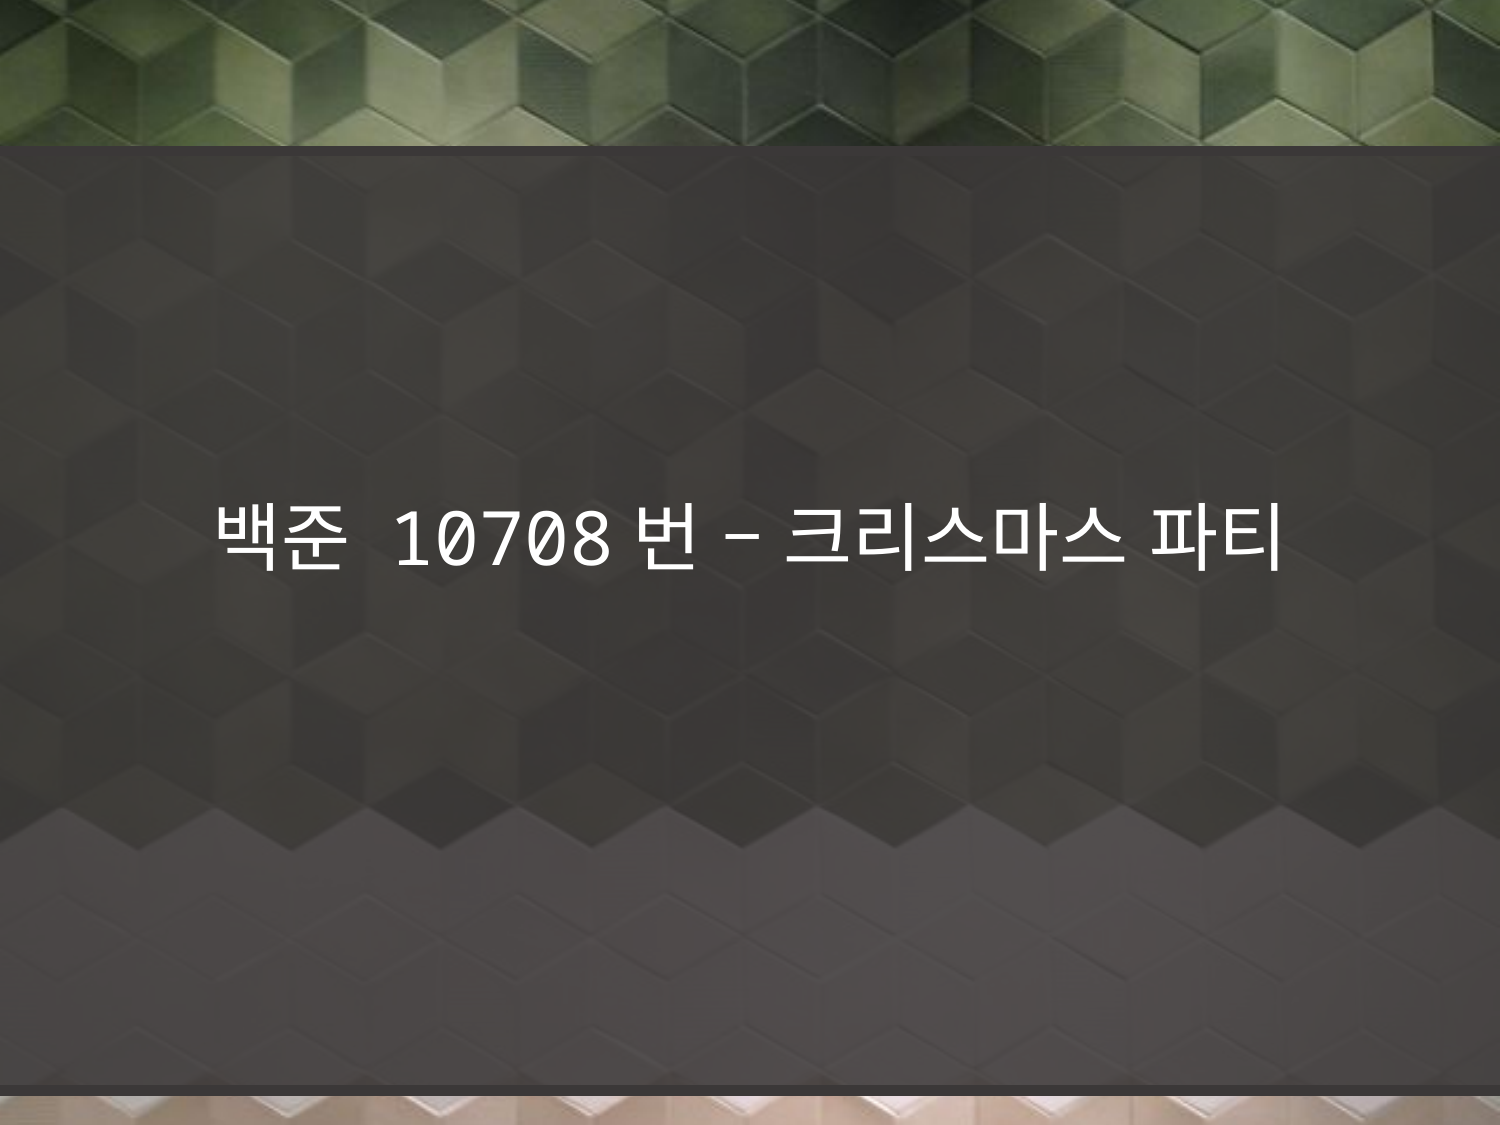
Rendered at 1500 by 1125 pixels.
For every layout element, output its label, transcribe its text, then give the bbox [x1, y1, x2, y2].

picture [0, 1096, 1500, 1125]
list 백준 10708번 – 크리스마스 파티 [59, 492, 1441, 632]
picture [0, 0, 1500, 146]
